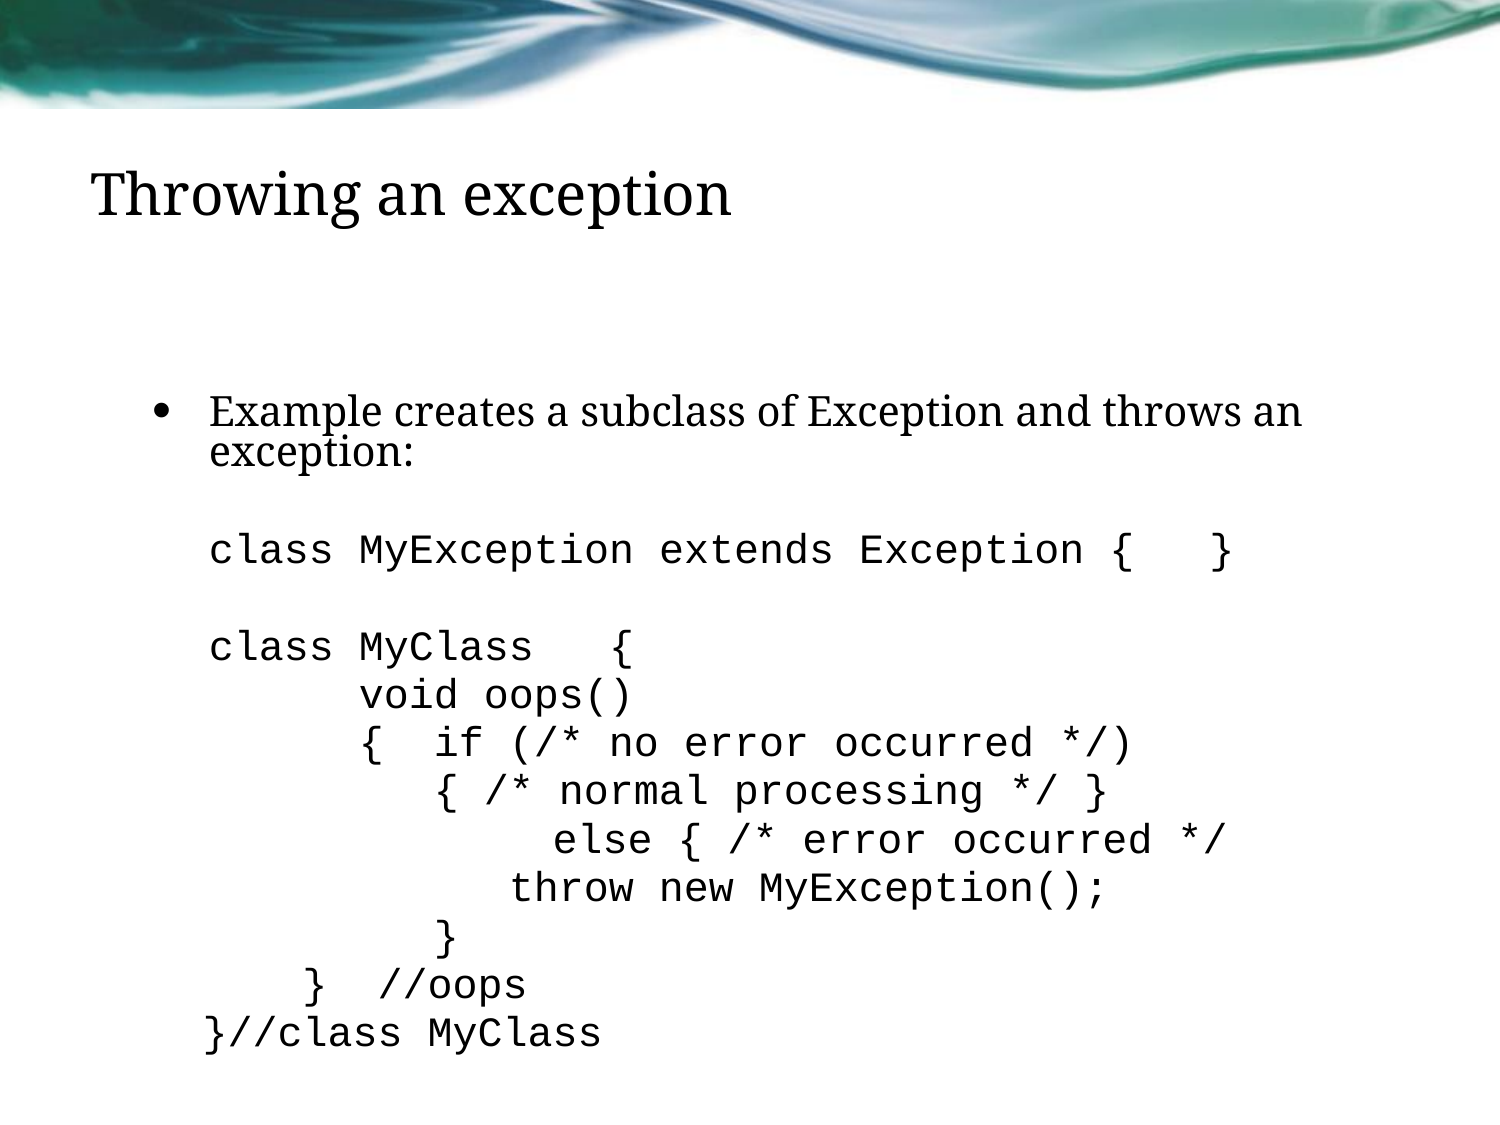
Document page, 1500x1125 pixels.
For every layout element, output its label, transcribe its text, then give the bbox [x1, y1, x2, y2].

list Example creates a subclass of Exception and throws an exception: class MyException extends Exception { } class MyClass { void oops() { if (/* no error occurred */) { /* normal processing */ } else { /* error occurred */ throw new MyException(); } } //oops }//class MyClass [137, 387, 1463, 1125]
picture [0, 0, 1500, 109]
title Throwing an exception [75, 149, 1425, 300]
